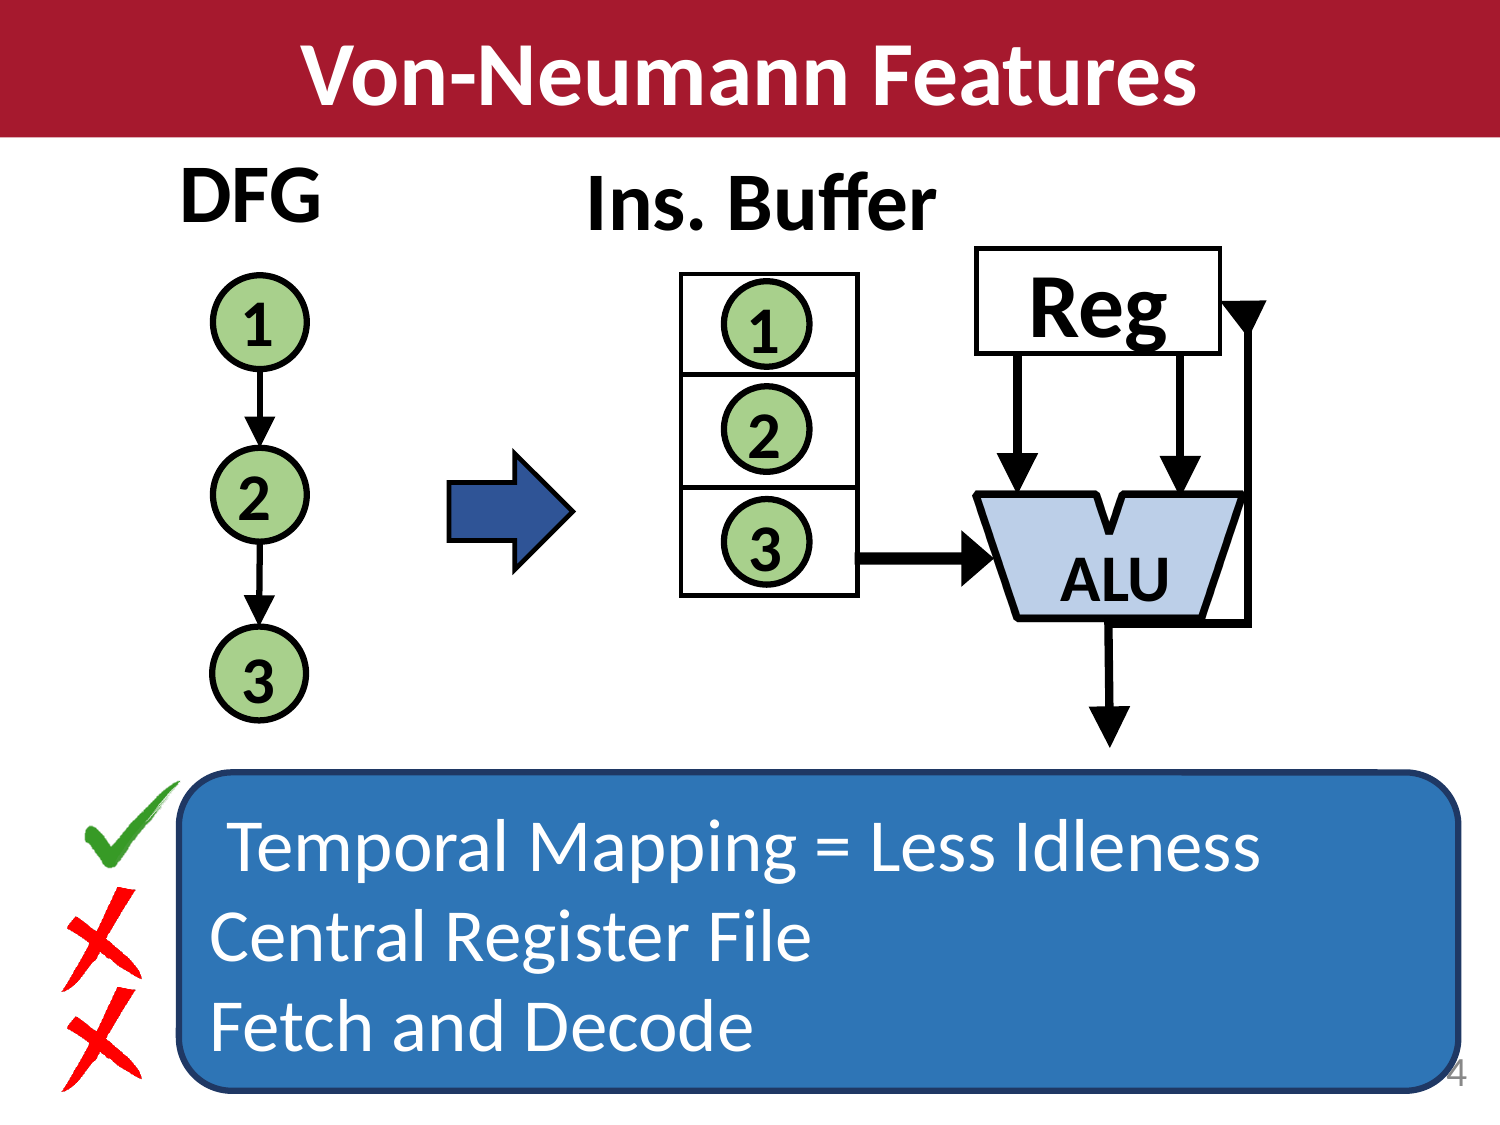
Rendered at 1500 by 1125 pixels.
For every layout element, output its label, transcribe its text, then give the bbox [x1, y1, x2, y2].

text_box DFG [164, 130, 378, 247]
picture [968, 488, 1249, 624]
picture [53, 741, 214, 1092]
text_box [211, 271, 308, 726]
slide_number ‹#› [1144, 1040, 1483, 1101]
text_box Reg [976, 248, 1221, 354]
text_box [448, 453, 573, 570]
text_box [862, 532, 963, 585]
text_box Ins. Buffer [570, 139, 968, 256]
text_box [1002, 406, 1326, 519]
text_box Temporal Mapping = Less Idleness Central Register File Fetch and Decode [178, 772, 1459, 1091]
text_box Von-Neumann Features [0, 0, 1500, 138]
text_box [680, 273, 858, 596]
